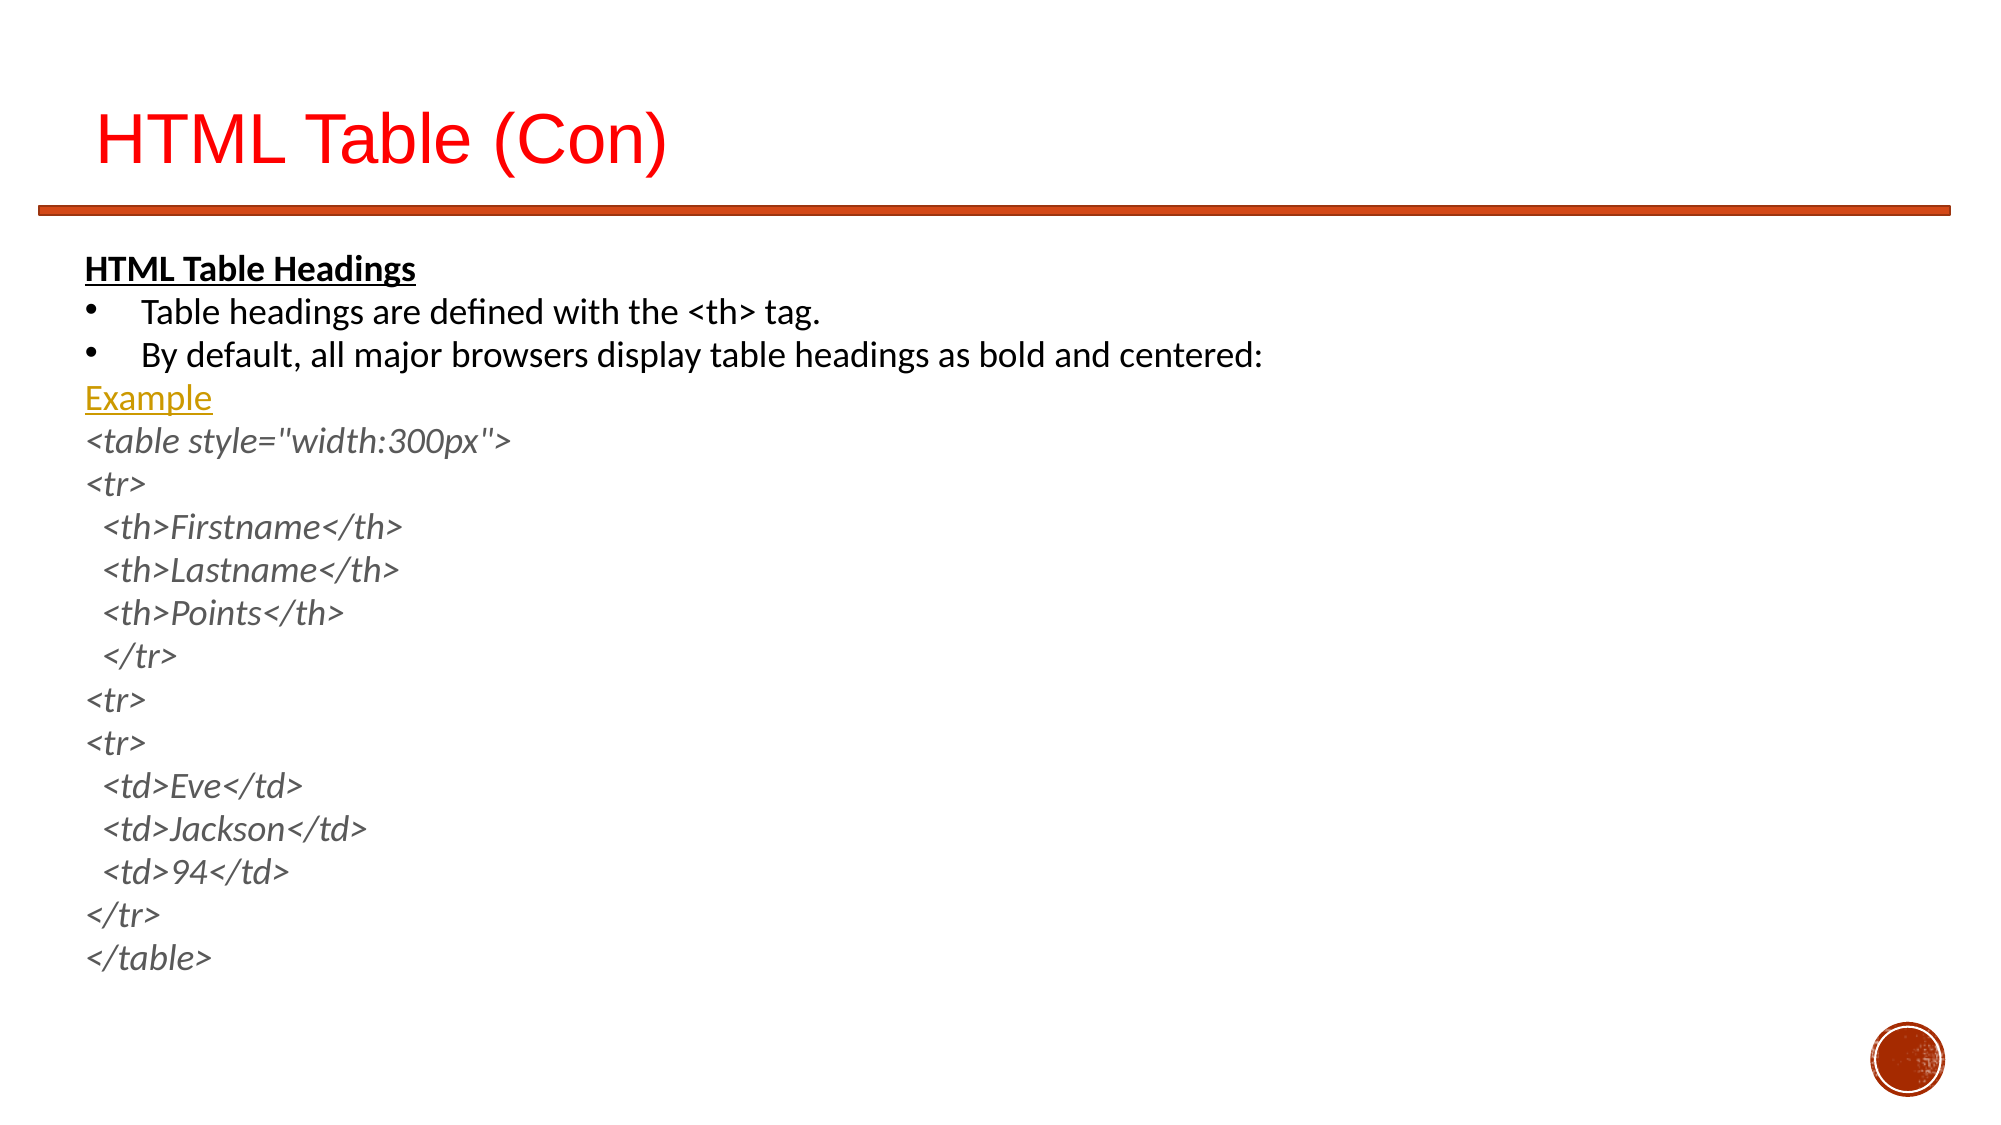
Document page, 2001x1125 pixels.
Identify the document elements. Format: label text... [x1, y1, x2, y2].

title HTML Table (Con) [80, 216, 1885, 224]
text_box [38, 205, 1951, 216]
title HTML Table (Con) [80, 57, 1885, 205]
list HTML Table Headings Table headings are defined with the <th> tag. By default, all major browsers display table headings as bold and centered: Example <table style="width:300px"> <tr> <th>Firstname</th> <th>Lastname</th> <th>Points</th> </tr> <tr> <tr> <td>Eve</td> <td>Jackson</td> <td>94</td> </tr> </table> [69, 244, 1878, 1026]
